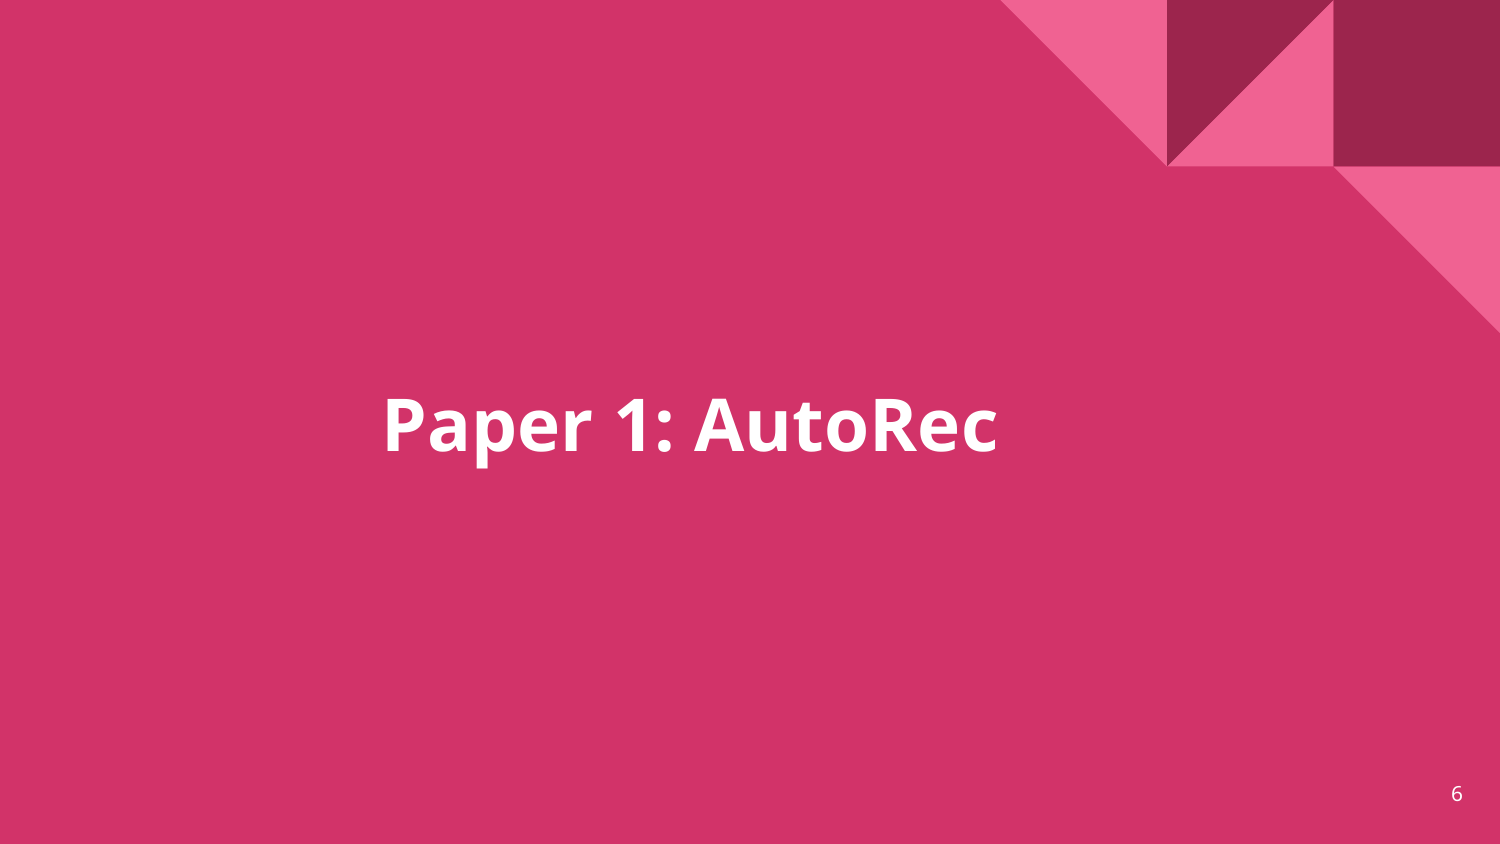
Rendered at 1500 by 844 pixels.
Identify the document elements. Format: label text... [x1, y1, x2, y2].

title Paper 1: AutoRec [80, 86, 1301, 758]
slide_number 6 [1387, 762, 1478, 828]
